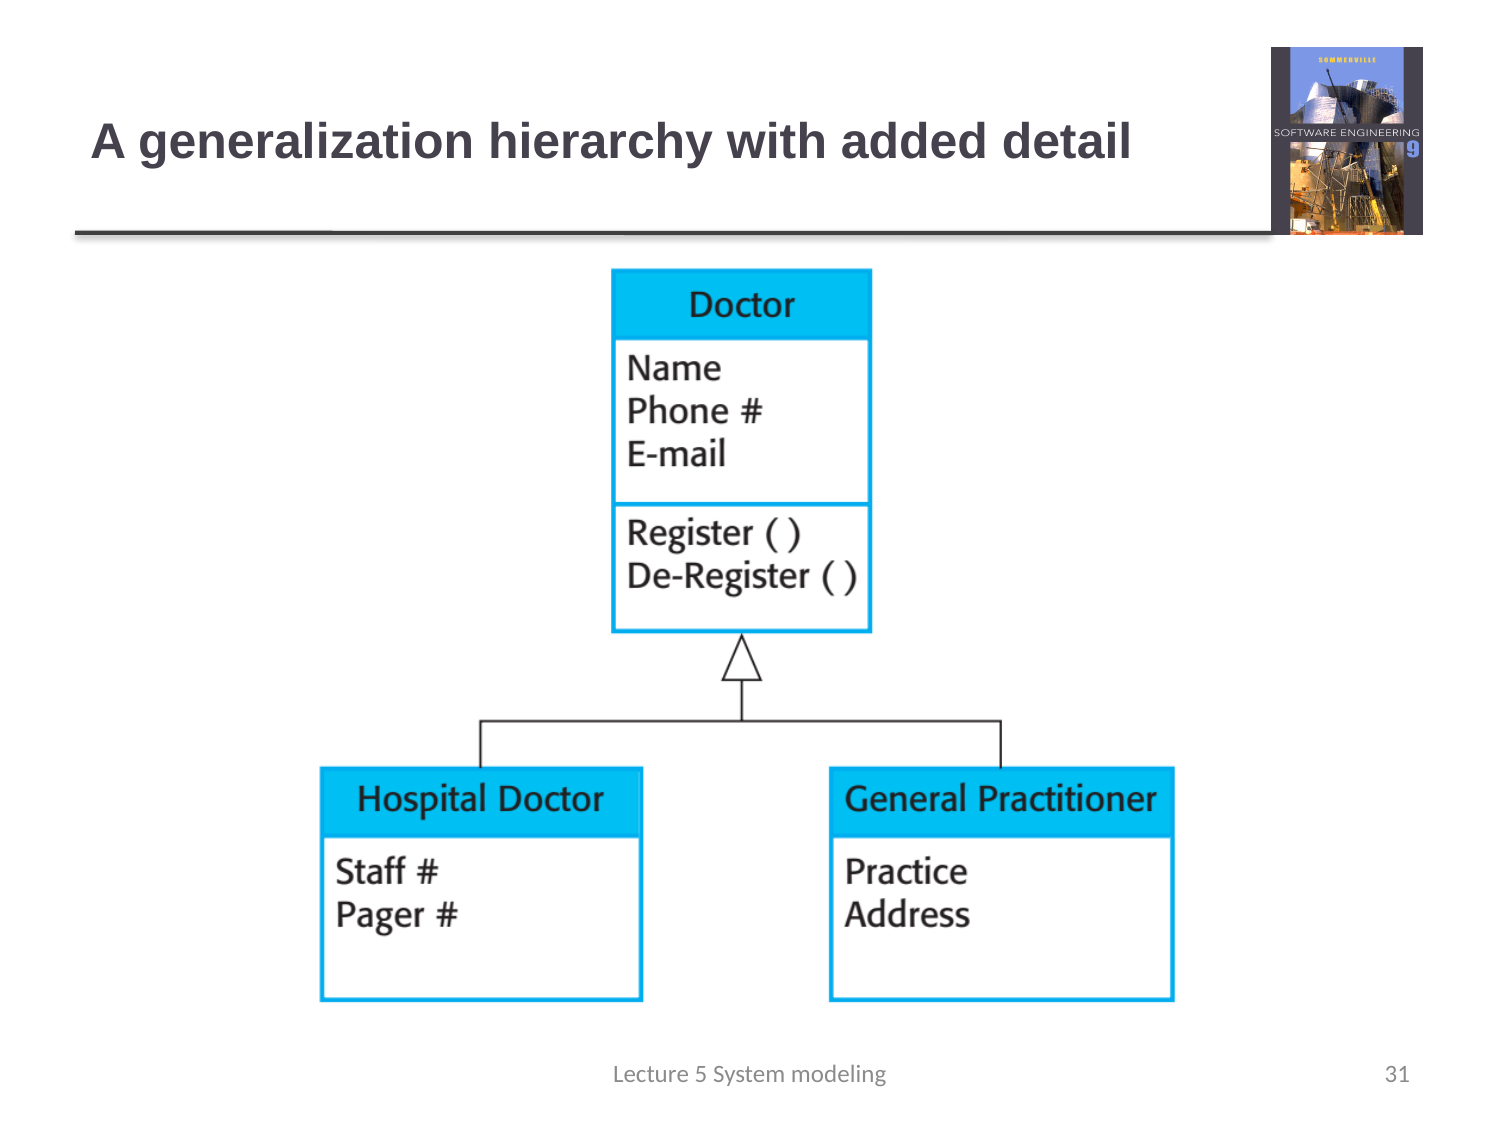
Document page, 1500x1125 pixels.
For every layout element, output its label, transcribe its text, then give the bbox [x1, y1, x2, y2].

title A generalization hierarchy with added detail [74, 44, 1272, 233]
footer Lecture 5 System modeling [512, 1042, 988, 1103]
picture [298, 255, 1201, 1020]
picture [1272, 47, 1423, 235]
slide_number 31 [1074, 1042, 1425, 1103]
